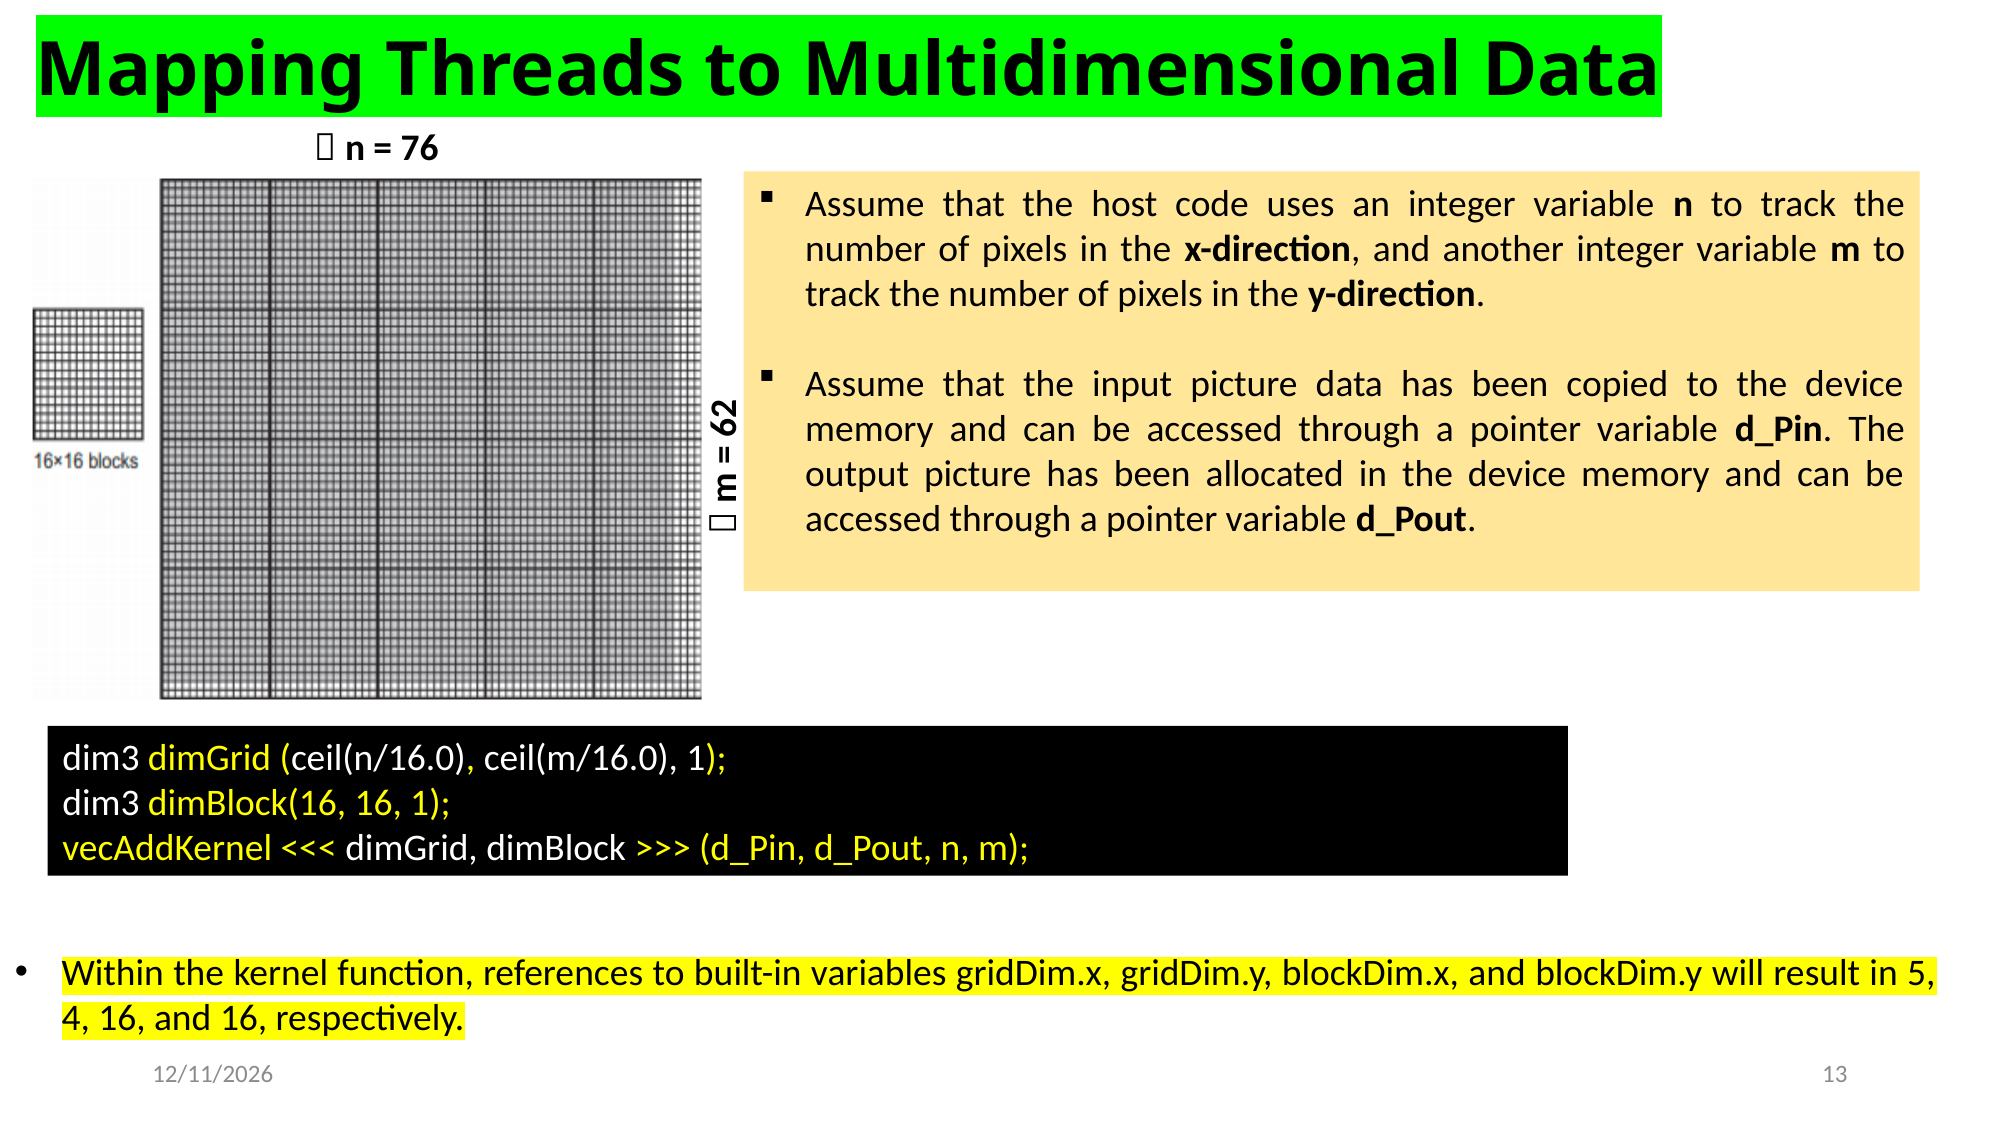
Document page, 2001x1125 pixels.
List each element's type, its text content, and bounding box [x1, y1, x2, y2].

text_box Within the kernel function, references to built-in variables gridDim.x, gridDim.y, blockDim.x, and blockDim.y will result in 5, 4, 16, and 16, respectively. [0, 130, 1953, 1103]
text_box Mapping Threads to Multidimensional Data [20, 9, 1746, 130]
picture [13, 171, 712, 713]
text_box  n = 76 [299, 116, 691, 171]
text_box  m = 62 [691, 106, 751, 550]
text_box Assume that the host code uses an integer variable n to track the number of pixels in the x-direction, and another integer variable m to track the number of pixels in the y-direction. Assume that the input picture data has been copied to the device memory and can be accessed through a pointer variable d_Pin. The output picture has been allocated in the device memory and can be accessed through a pointer variable d_Pout. [743, 171, 1920, 592]
text_box 13 [1412, 1042, 1863, 1103]
text_box dim3 dimGrid (ceil(n/16.0), ceil(m/16.0), 1); dim3 dimBlock(16, 16, 1); vecAddKernel <<< dimGrid, dimBlock >>> (d_Pin, d_Pout, n, m); [47, 725, 1568, 876]
text_box 21-03-2023 [137, 1042, 588, 1103]
